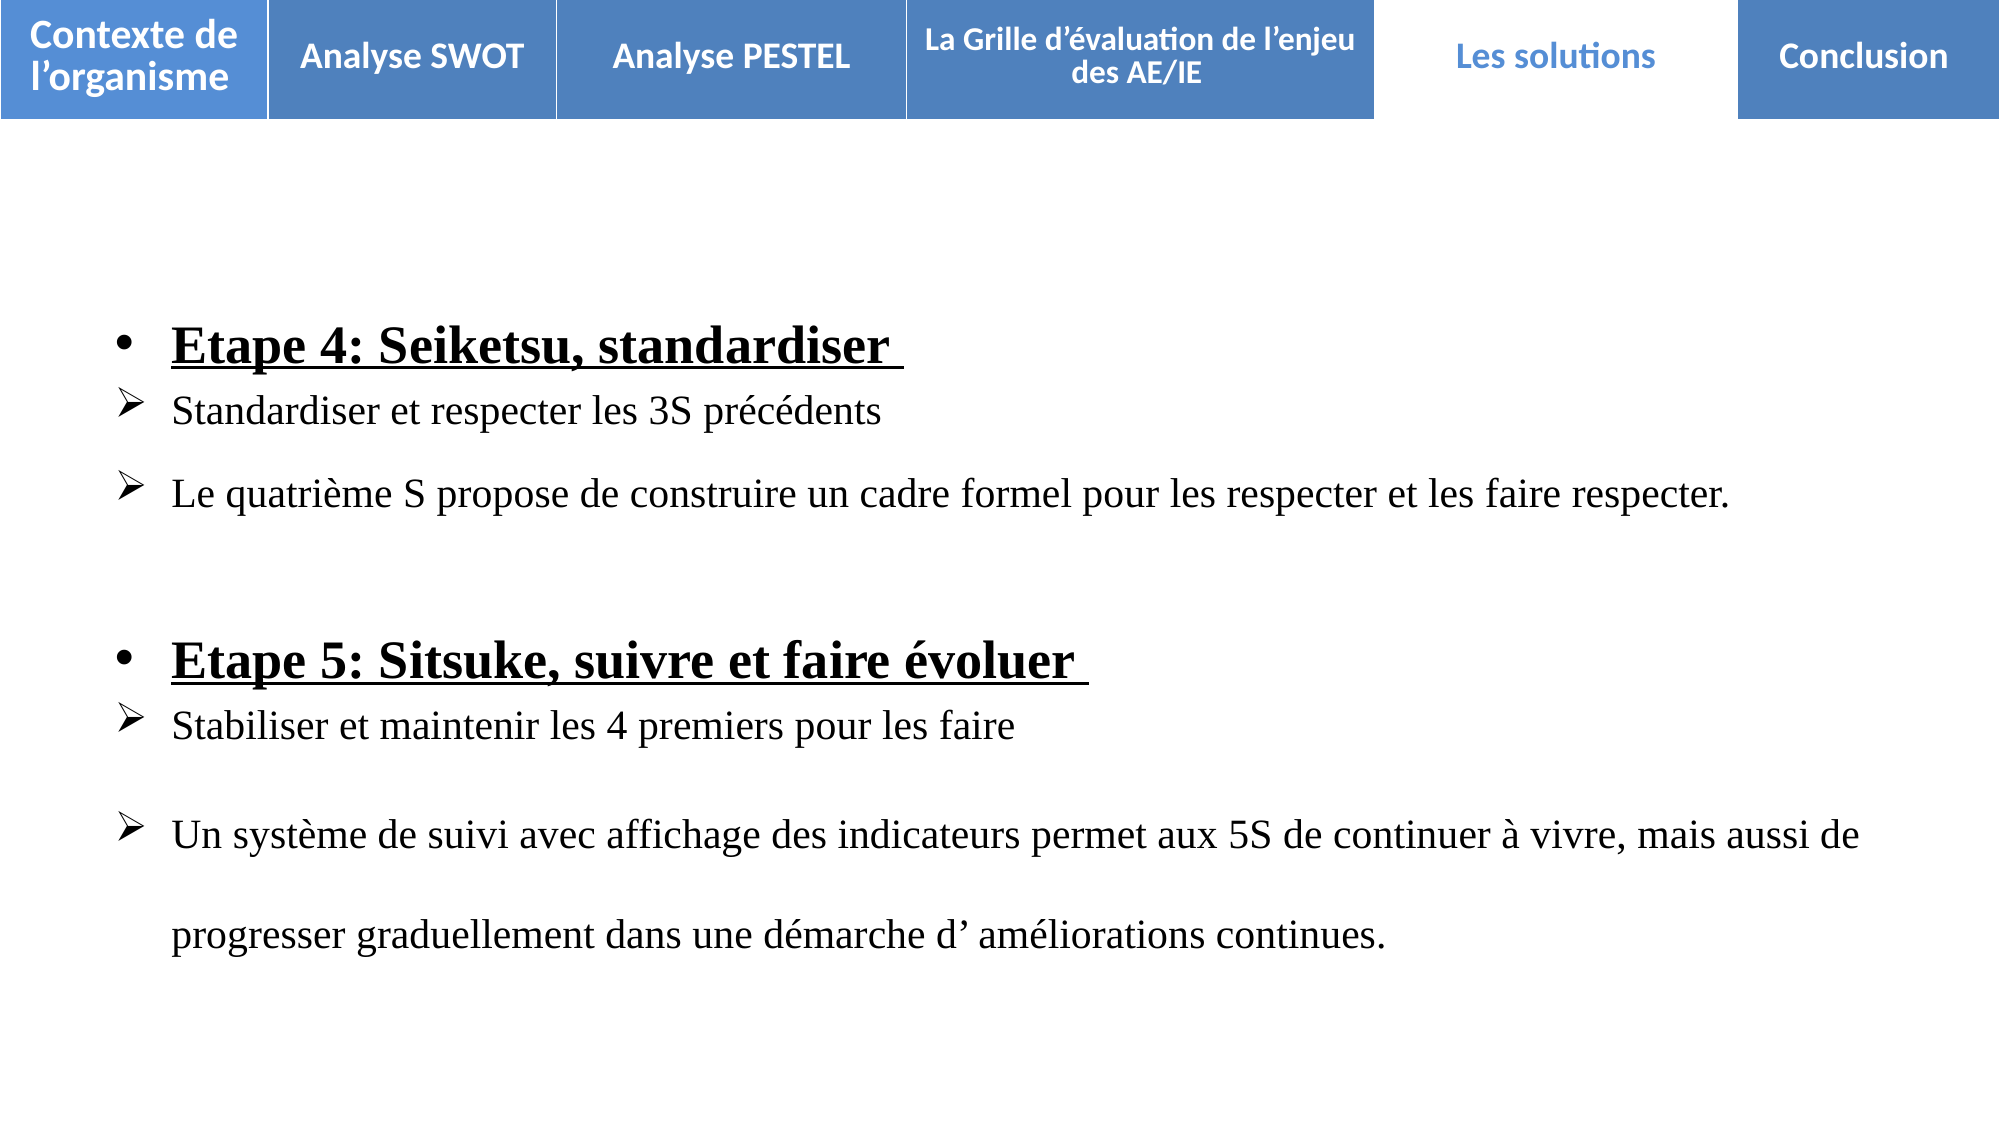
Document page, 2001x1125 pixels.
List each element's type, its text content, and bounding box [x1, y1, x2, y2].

table_header Contexte de l’organisme [1, 0, 267, 119]
table_header La Grille d’évaluation de l’enjeu des AE/IE [907, 0, 1374, 119]
table_header Les solutions [1376, 0, 1736, 119]
table_header Analyse SWOT [269, 0, 556, 119]
table_header Analyse PESTEL [557, 0, 906, 119]
table_header Conclusion [1738, 0, 1999, 119]
list Etape 4: Seiketsu, standardiser Standardiser et respecter les 3S précédents Le quatrième S propose de construire un cadre formel pour les respecter et les faire respecter. Etape 5: Sitsuke, suivre et faire évoluer Stabiliser et maintenir les 4 premiers pour les faire Un système de suivi avec affichage des indicateurs permet aux 5S de continuer à vivre, mais aussi de progresser graduellement dans une démarche d’ améliorations continues. [99, 262, 1900, 1005]
